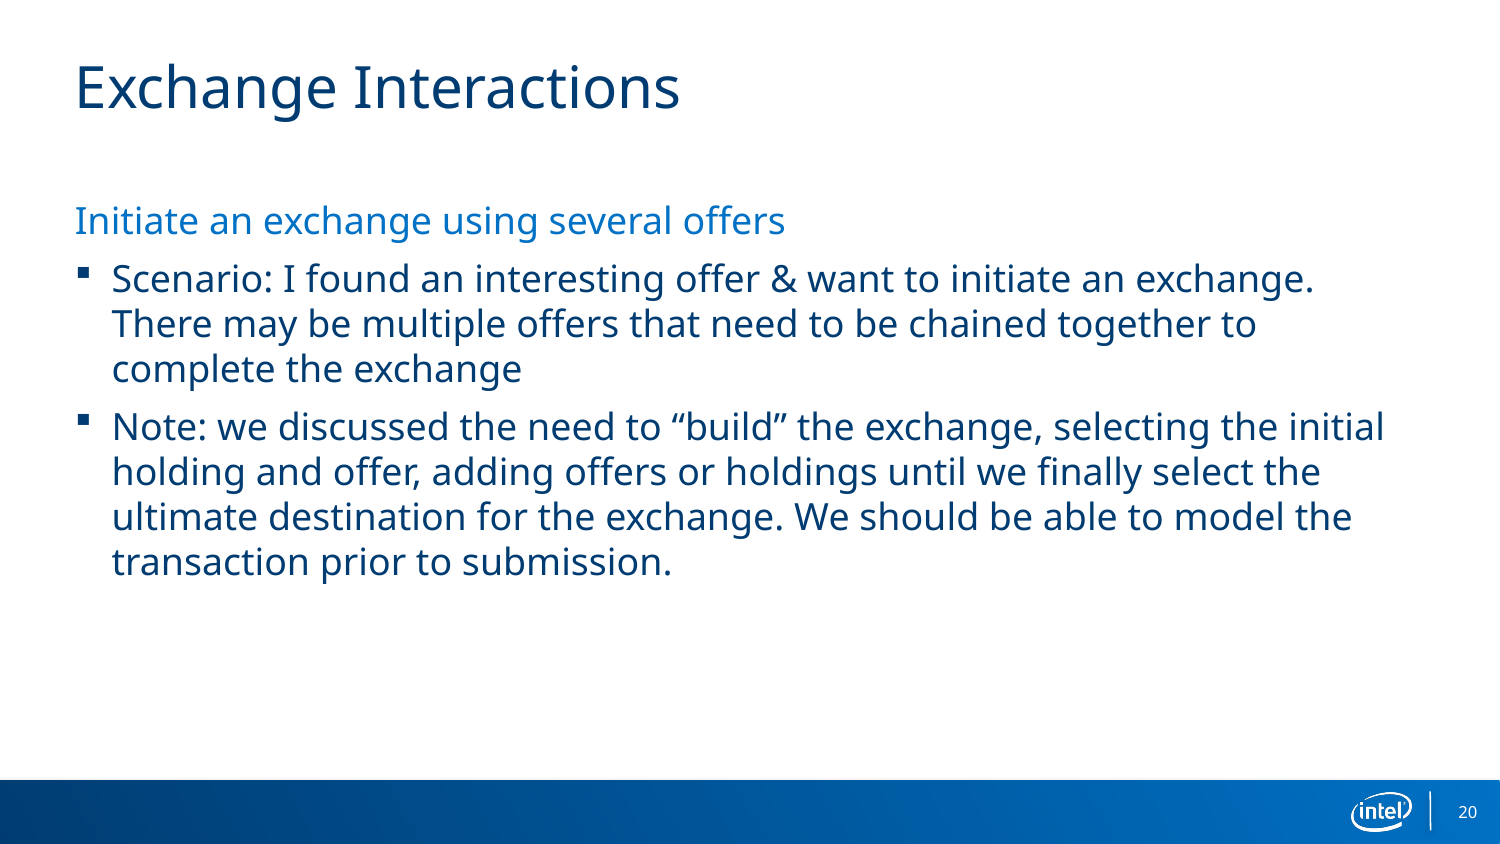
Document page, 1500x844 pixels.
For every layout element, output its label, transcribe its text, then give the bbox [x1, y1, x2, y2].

title Exchange Interactions [74, 50, 1425, 194]
list Initiate an exchange using several offers Scenario: I found an interesting offer & want to initiate an exchange. There may be multiple offers that need to be chained together to complete the exchange Note: we discussed the need to “build” the exchange, selecting the initial holding and offer, adding offers or holdings until we finally select the ultimate destination for the exchange. We should be able to model the transaction prior to submission. [74, 197, 1425, 760]
slide_number 20 [1127, 791, 1478, 837]
